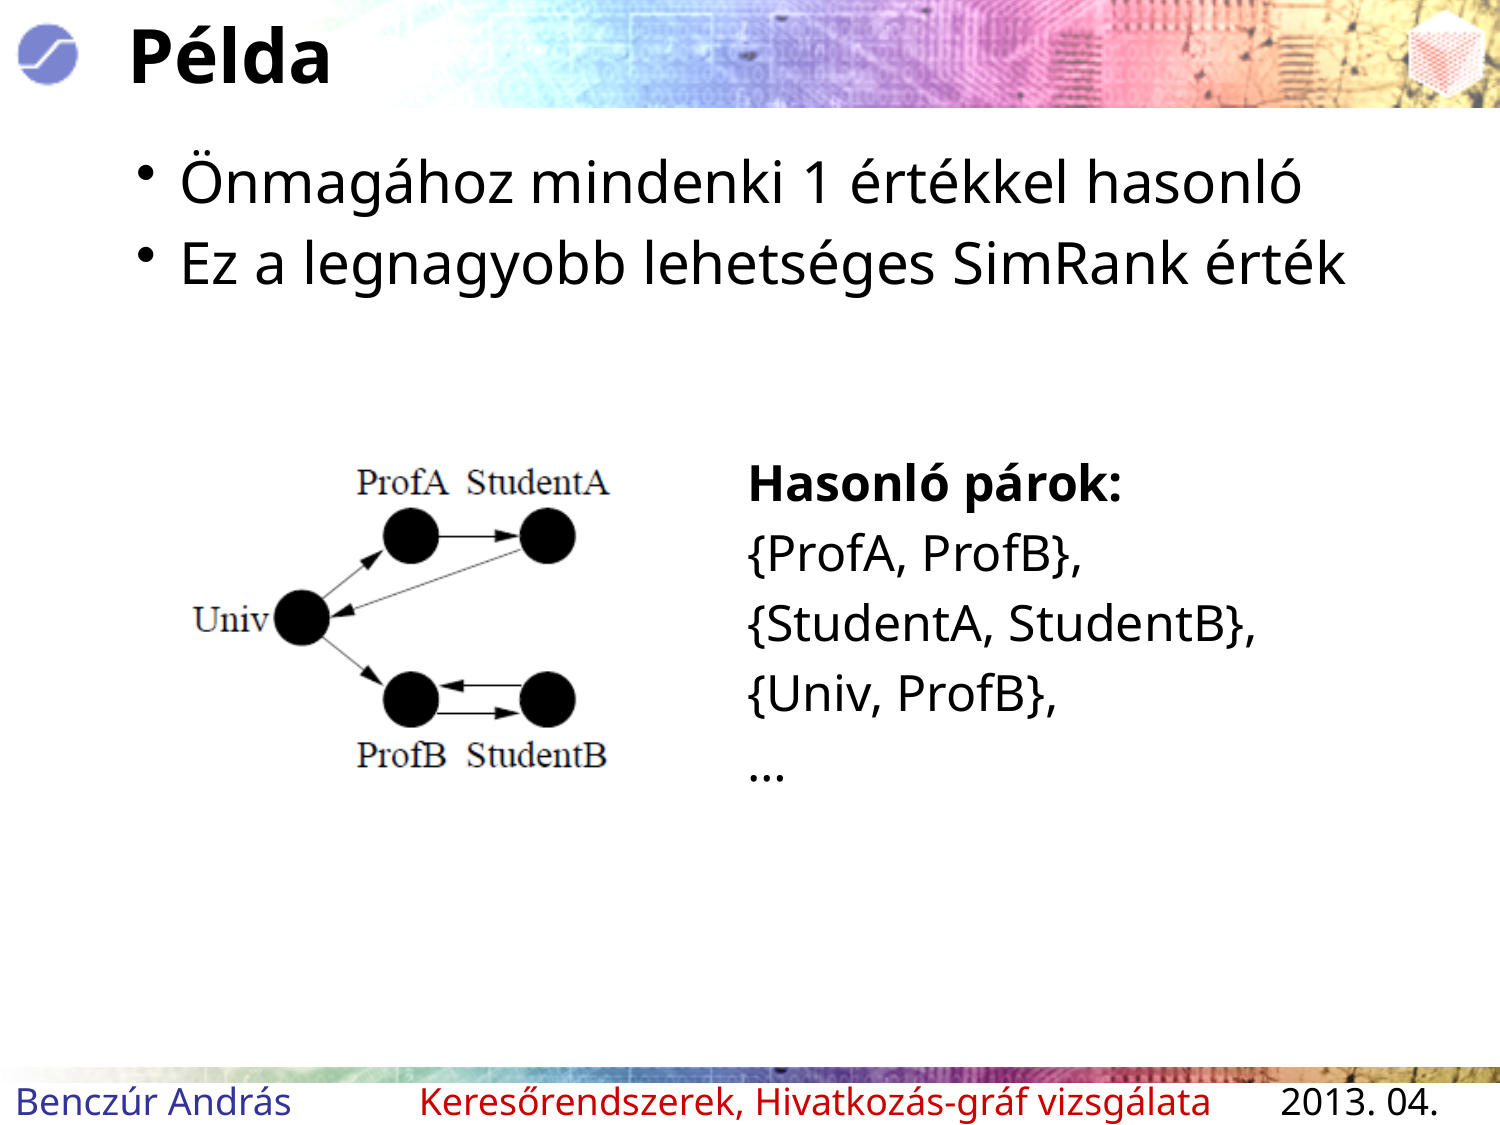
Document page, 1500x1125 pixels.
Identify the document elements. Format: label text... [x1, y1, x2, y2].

list Önmagához mindenki 1 értékkel hasonló Ez a legnagyobb lehetséges SimRank érték [40, 136, 1460, 1059]
title Példa [111, 0, 1389, 107]
picture [170, 432, 621, 794]
picture [0, 1067, 1500, 1083]
text_box [0, 0, 1500, 108]
text_box Hasonló párok: {ProfA, ProfB}, {StudentA, StudentB}, {Univ, ProfB}, … [732, 444, 1274, 869]
